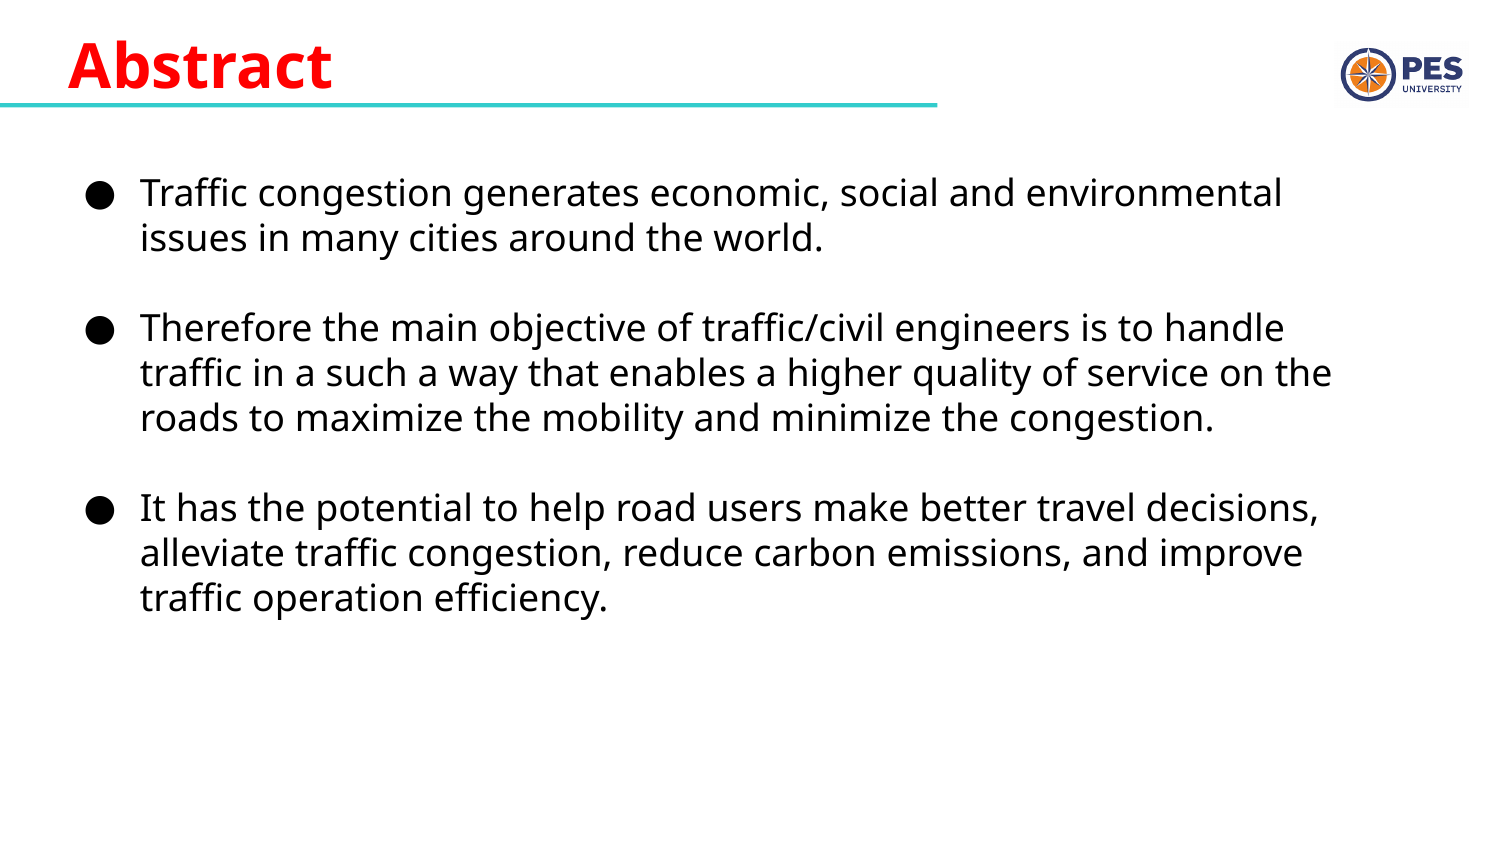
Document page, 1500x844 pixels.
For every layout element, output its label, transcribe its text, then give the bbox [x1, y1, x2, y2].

title Abstract [57, 0, 1371, 138]
text_box Traffic congestion generates economic, social and environmental issues in many cities around the world. Therefore the main objective of traffic/civil engineers is to handle traffic in a such a way that enables a higher quality of service on the roads to maximize the mobility and minimize the congestion. It has the potential to help road users make better travel decisions, alleviate traffic congestion, reduce carbon emissions, and improve traffic operation efficiency. [49, 153, 1397, 679]
picture [1371, 41, 1469, 108]
